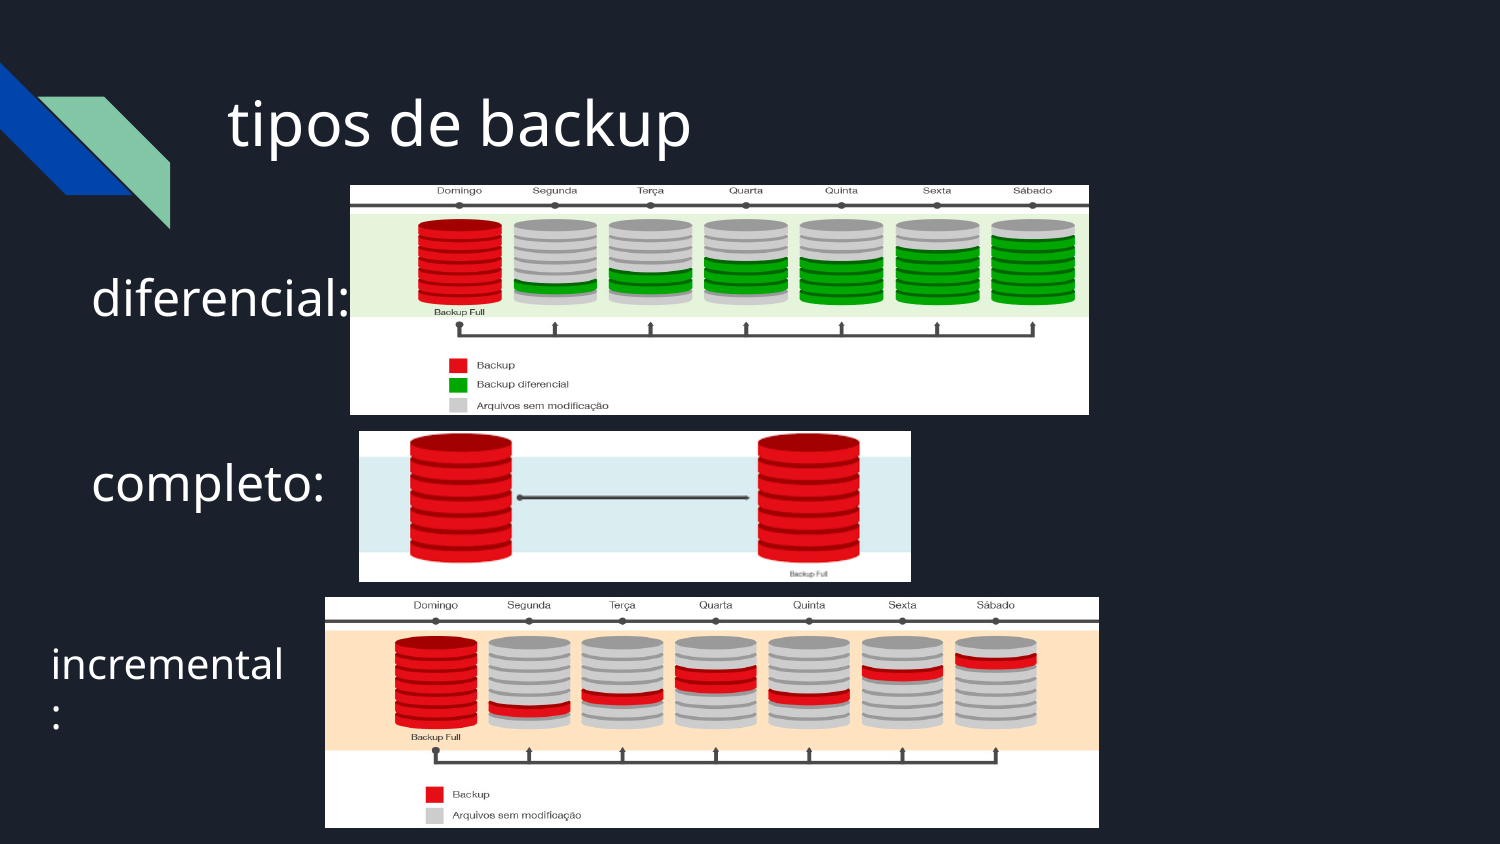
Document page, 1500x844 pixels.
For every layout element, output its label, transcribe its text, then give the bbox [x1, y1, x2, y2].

list diferencial: [76, 237, 345, 388]
picture [325, 597, 1099, 828]
title tipos de backup [212, 64, 1368, 215]
picture [350, 185, 1089, 416]
text_box incremental: [35, 622, 303, 773]
picture [359, 431, 912, 582]
text_box completo: [76, 436, 343, 612]
